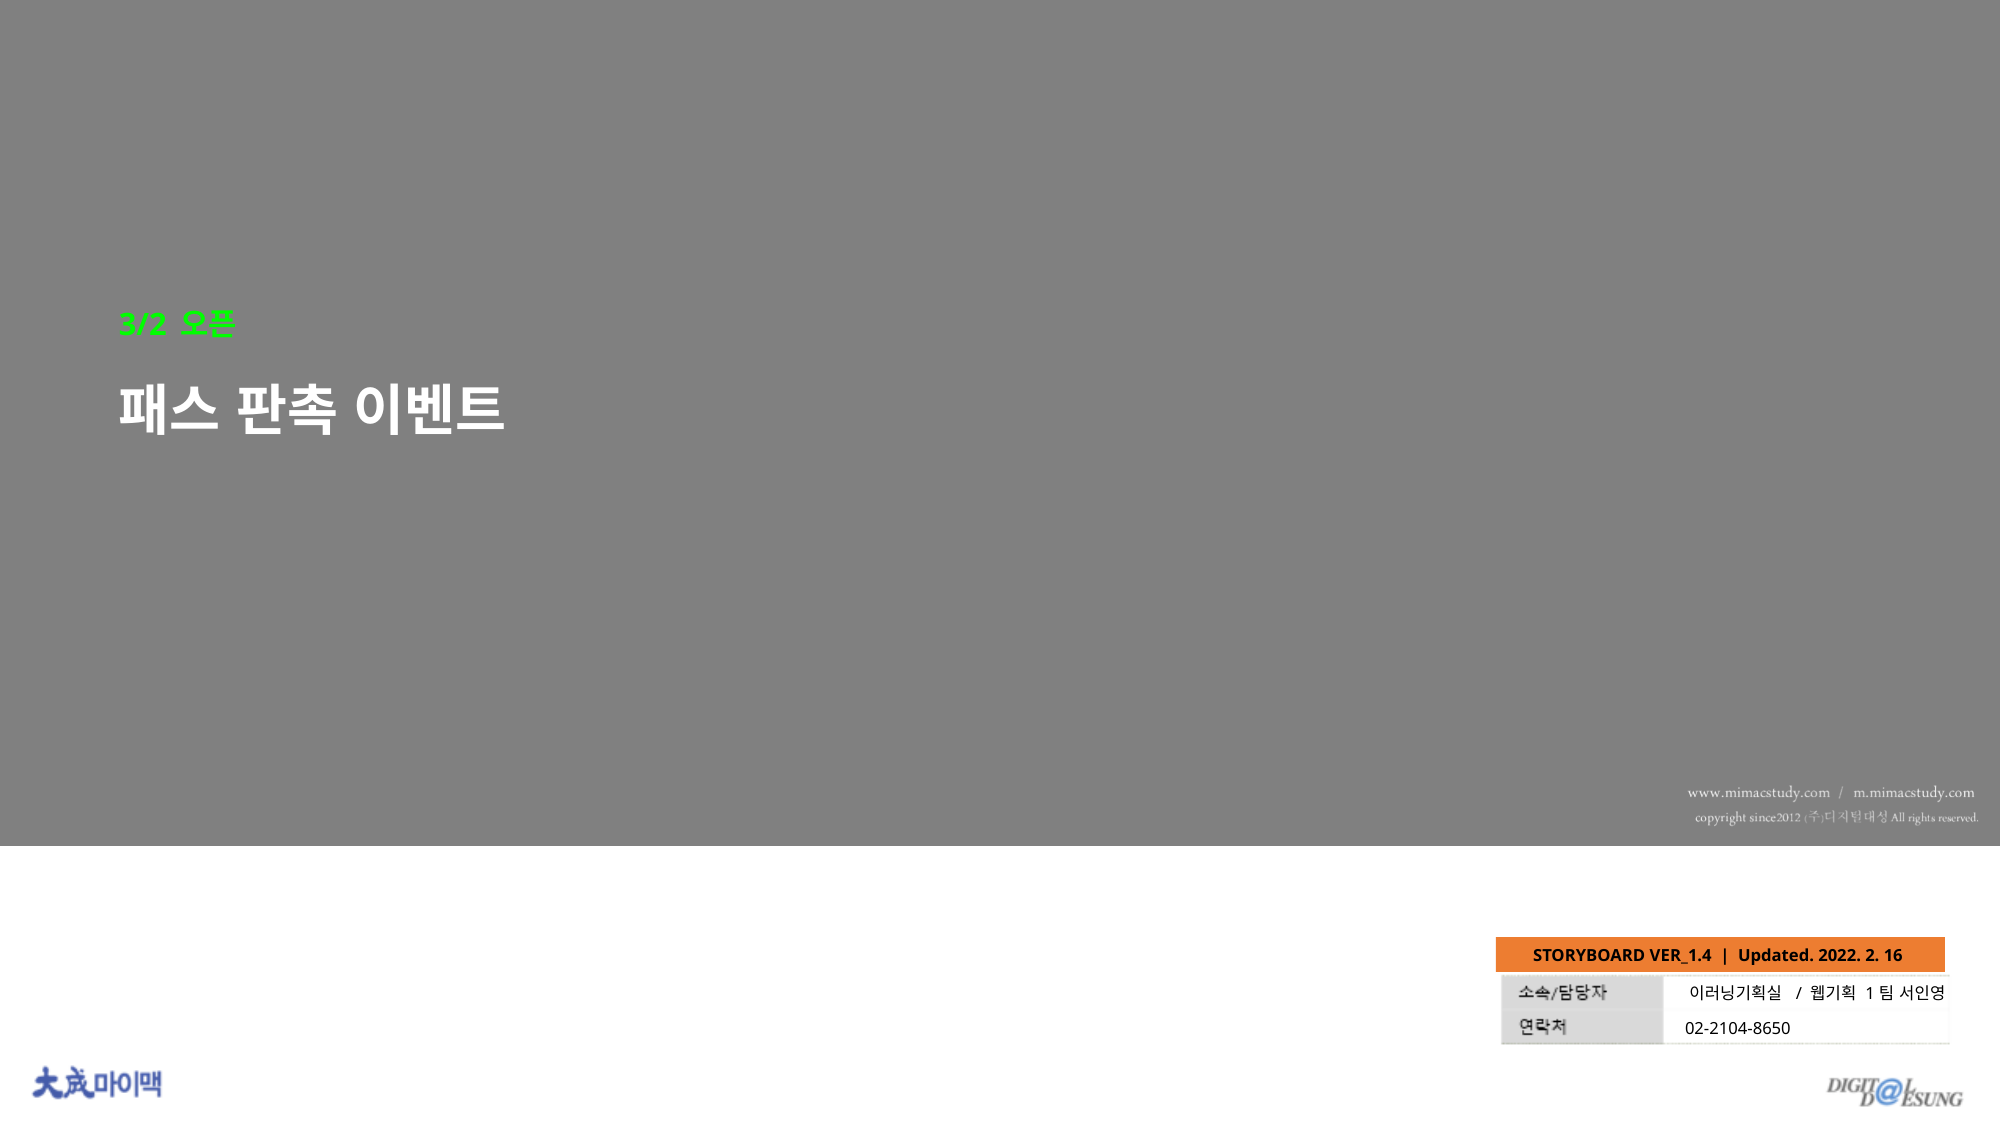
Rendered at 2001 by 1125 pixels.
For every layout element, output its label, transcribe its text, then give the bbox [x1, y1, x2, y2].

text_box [1672, 775, 2000, 846]
picture [27, 1053, 208, 1109]
text_box STORYBOARD VER_1.4 | Updated. 2022. 2. 16 [1495, 937, 1945, 972]
picture [1495, 972, 1975, 1113]
title 3/2 오픈 패스 판촉 이벤트 [103, 278, 1485, 450]
text_box [0, 0, 2000, 846]
